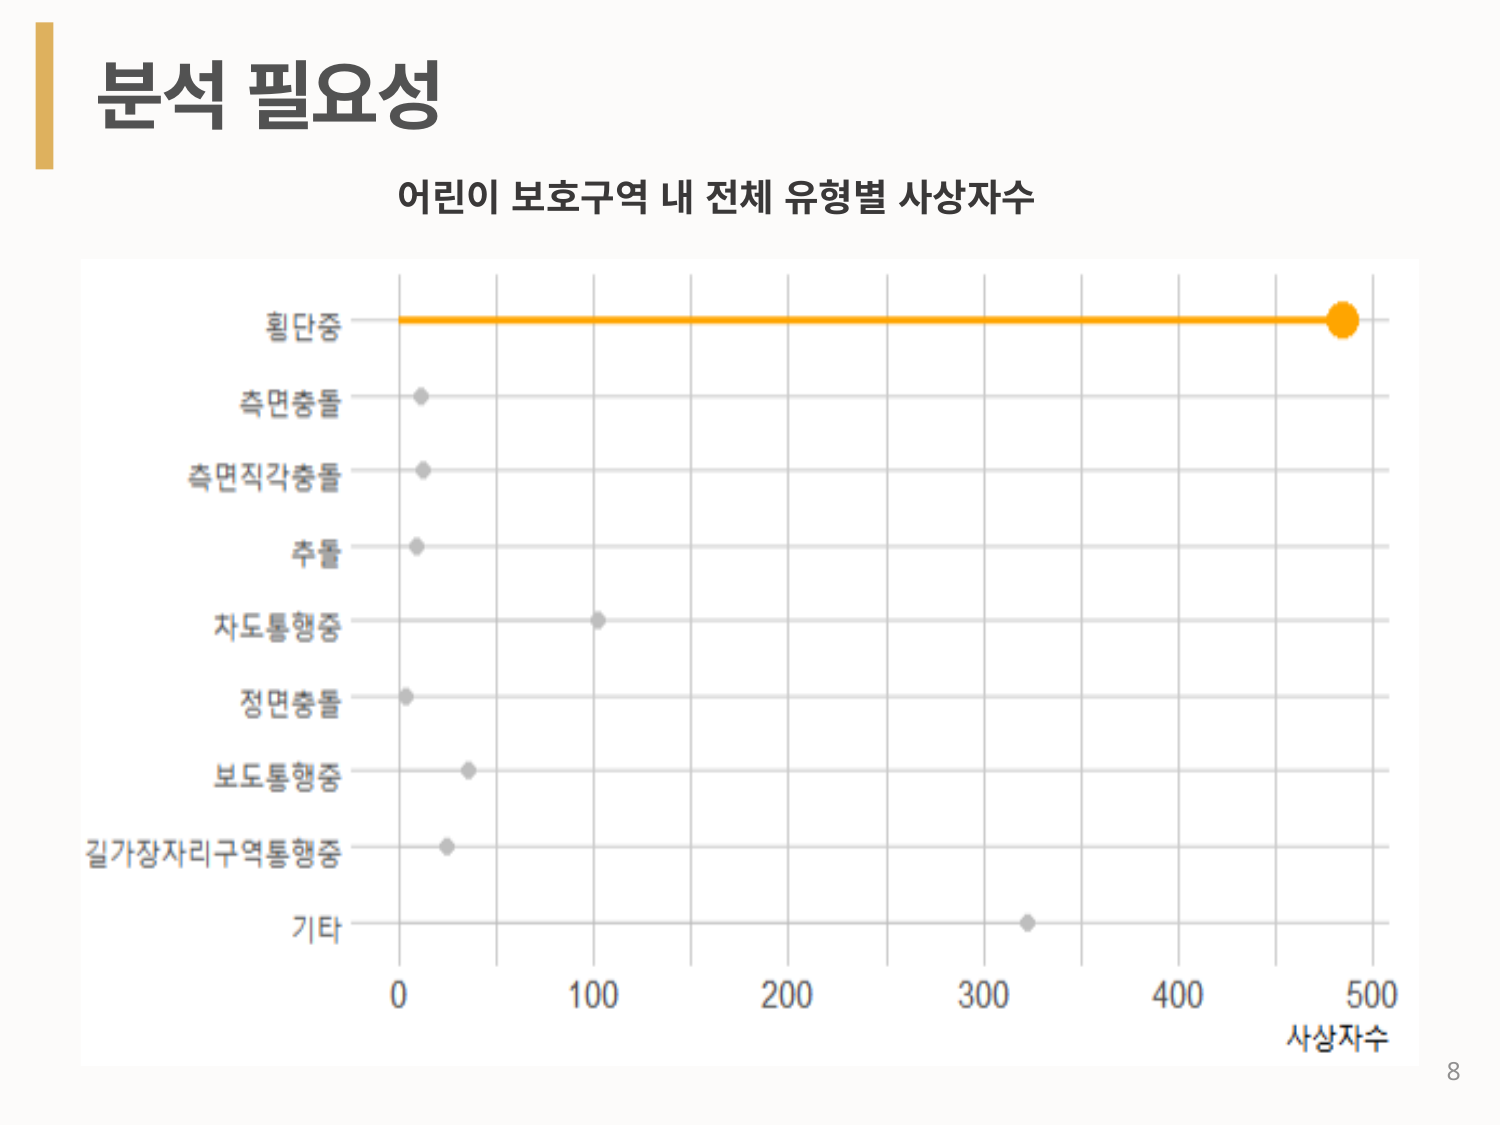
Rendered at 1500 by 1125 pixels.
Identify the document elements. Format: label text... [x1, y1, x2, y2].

text_box 분석 필요성 [80, 40, 461, 146]
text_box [80, 166, 1420, 1066]
slide_number 8 [1396, 1042, 1476, 1103]
